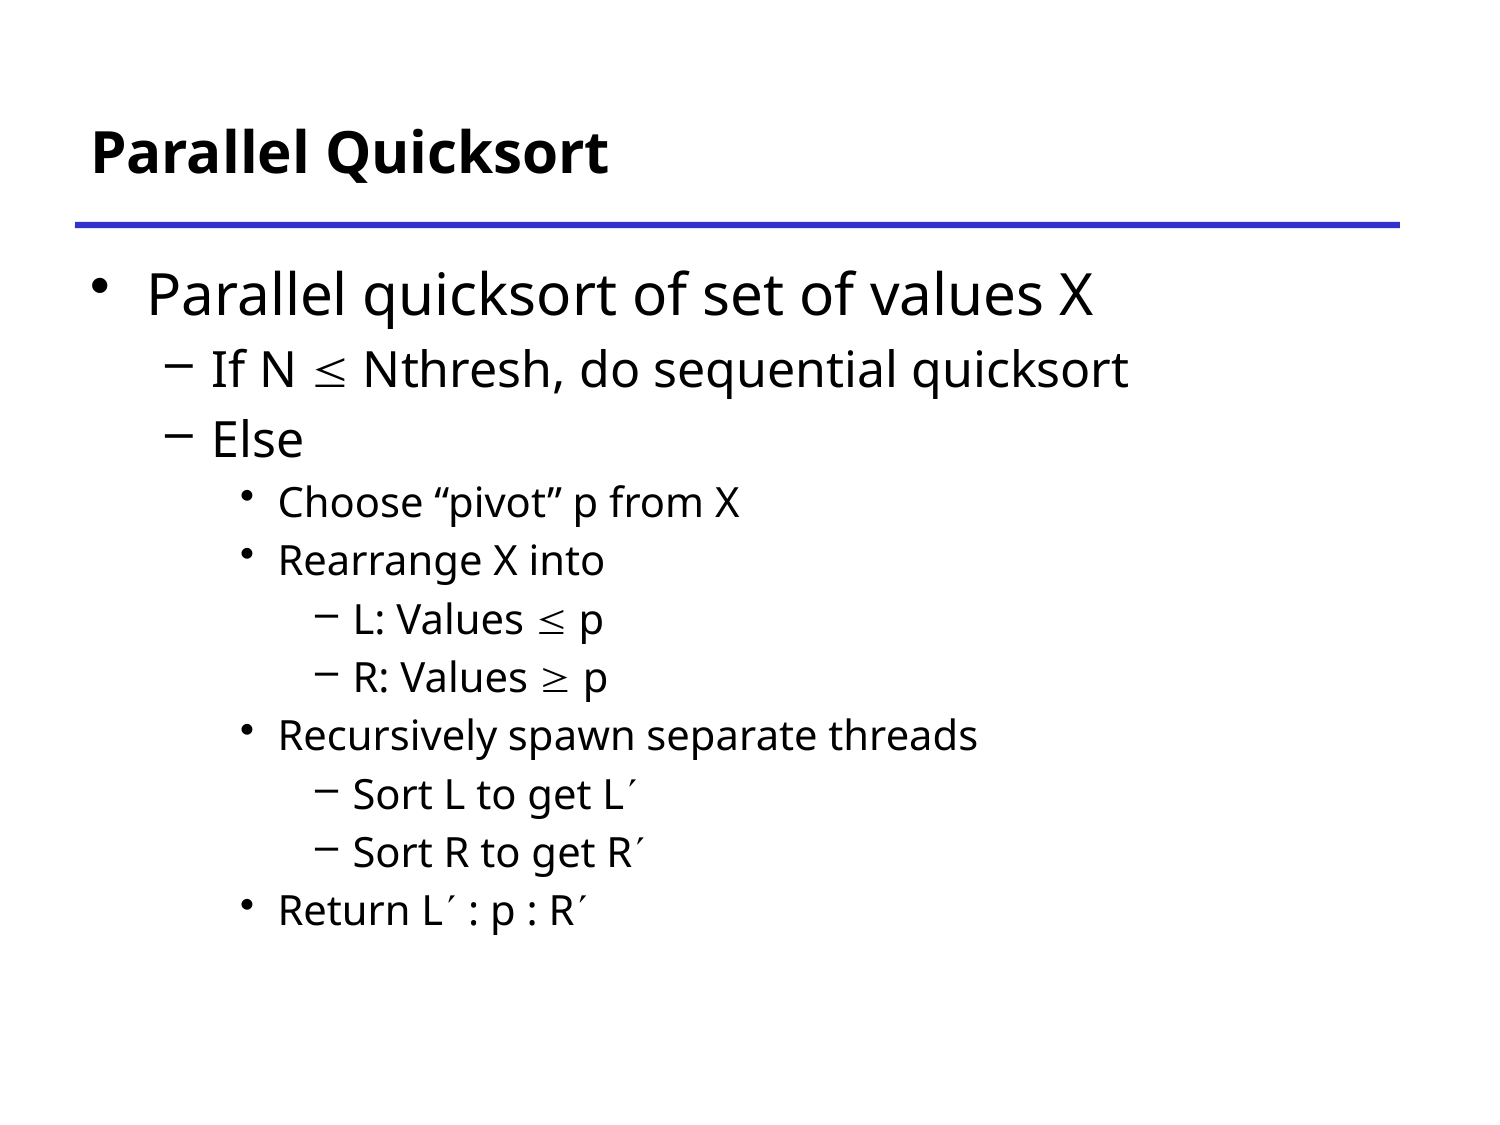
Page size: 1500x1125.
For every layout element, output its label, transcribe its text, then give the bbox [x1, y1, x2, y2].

list Parallel quicksort of set of values X If N  Nthresh, do sequential quicksort Else Choose “pivot” p from X Rearrange X into L: Values  p R: Values  p Recursively spawn separate threads Sort L to get L Sort R to get R Return L : p : R [75, 249, 1371, 1066]
title Parallel Quicksort [75, 75, 1400, 225]
